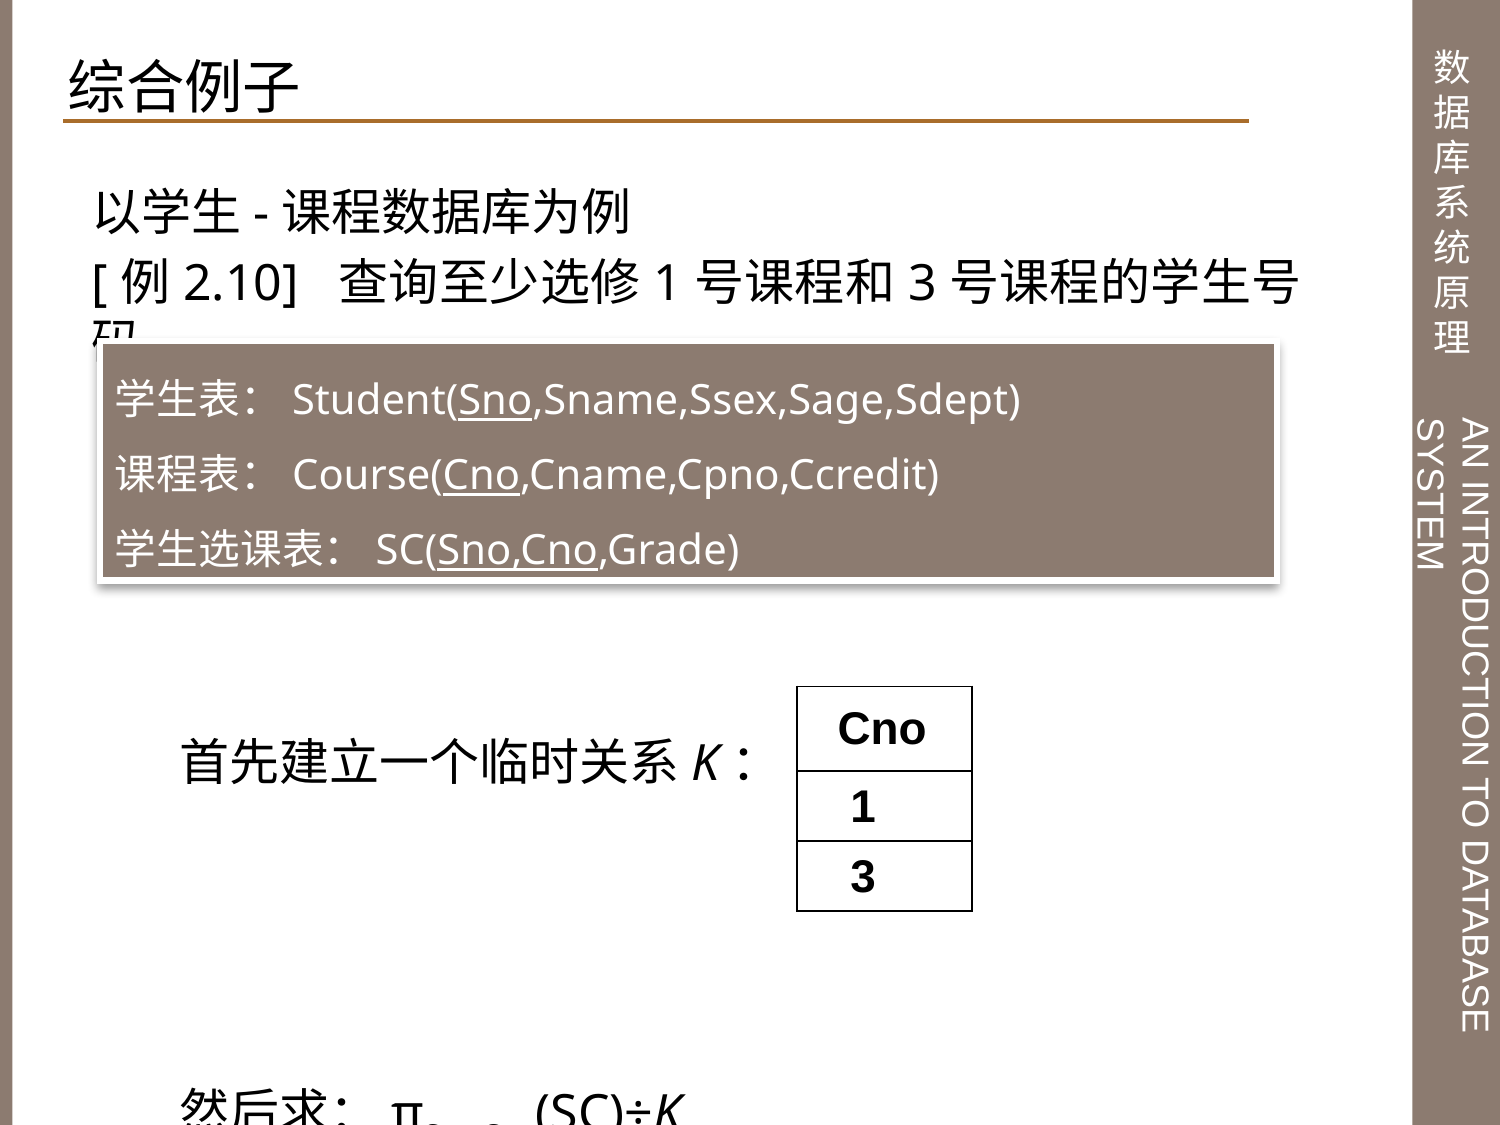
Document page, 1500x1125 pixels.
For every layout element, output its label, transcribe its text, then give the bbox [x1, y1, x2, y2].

text_box 综合例子 [53, 42, 1223, 123]
table_header Cno [798, 687, 971, 770]
list 以学生-课程数据库为例 [例2.10] 查询至少选修1号课程和3号课程的学生号码 。 首先建立一个临时关系K： 然后求：πSno,Cno(SC)÷K [76, 172, 1317, 1106]
table_cell 3 [798, 842, 971, 910]
table_cell 1 [798, 772, 971, 840]
text_box 学生表：Student(Sno,Sname,Ssex,Sage,Sdept) 课程表：Course(Cno,Cname,Cpno,Ccredit) 学生选课表：SC(Sno,Cno,Grade) [100, 340, 1277, 581]
